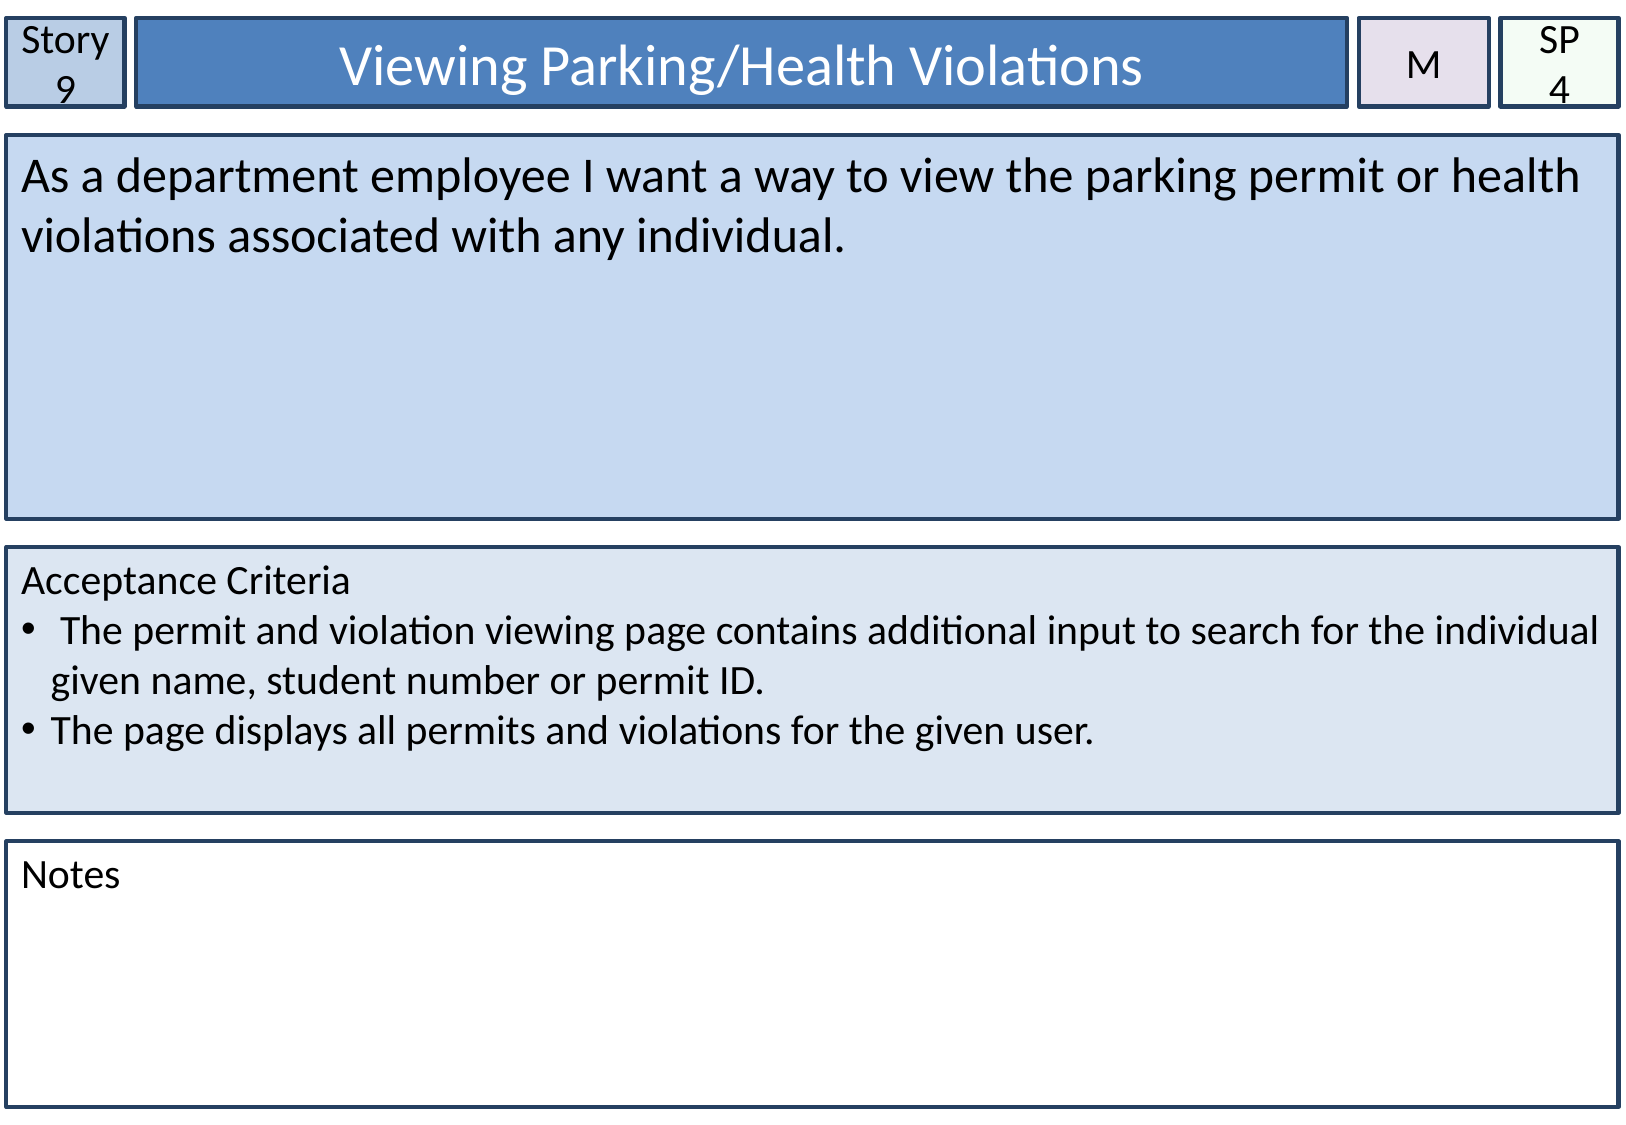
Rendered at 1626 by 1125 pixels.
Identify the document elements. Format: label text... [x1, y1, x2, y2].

text_box Acceptance Criteria The permit and violation viewing page contains additional input to search for the individual given name, student number or permit ID. The page displays all permits and violations for the given user. [4, 545, 1621, 815]
text_box As a department employee I want a way to view the parking permit or health violations associated with any individual. [4, 133, 1621, 521]
text_box Viewing Parking/Health Violations [134, 16, 1349, 109]
text_box Story 9 [4, 16, 127, 109]
text_box SP 4 [1498, 16, 1621, 109]
text_box M [1357, 16, 1491, 109]
text_box Notes [4, 839, 1621, 1109]
